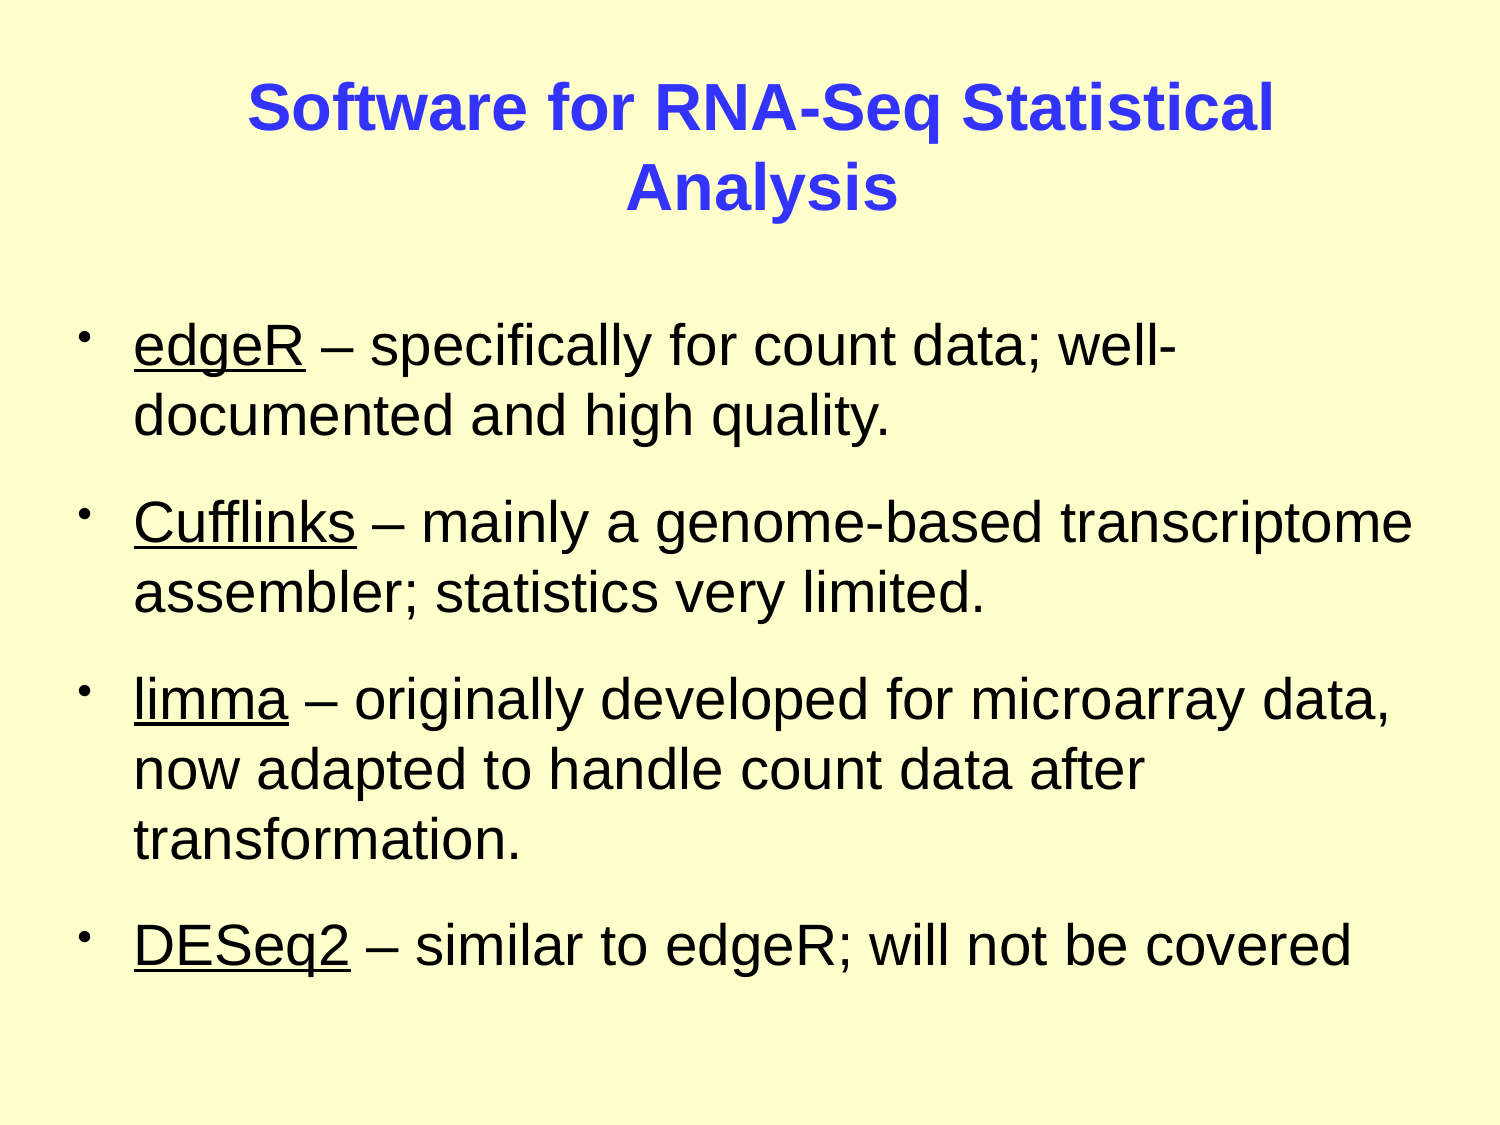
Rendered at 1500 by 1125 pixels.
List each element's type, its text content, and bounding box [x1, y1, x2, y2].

title Software for RNA-Seq Statistical Analysis [125, 99, 1400, 188]
list edgeR – specifically for count data; well-documented and high quality. Cufflinks – mainly a genome-based transcriptome assembler; statistics very limited. limma – originally developed for microarray data, now adapted to handle count data after transformation. DESeq2 – similar to edgeR; will not be covered [62, 299, 1463, 975]
